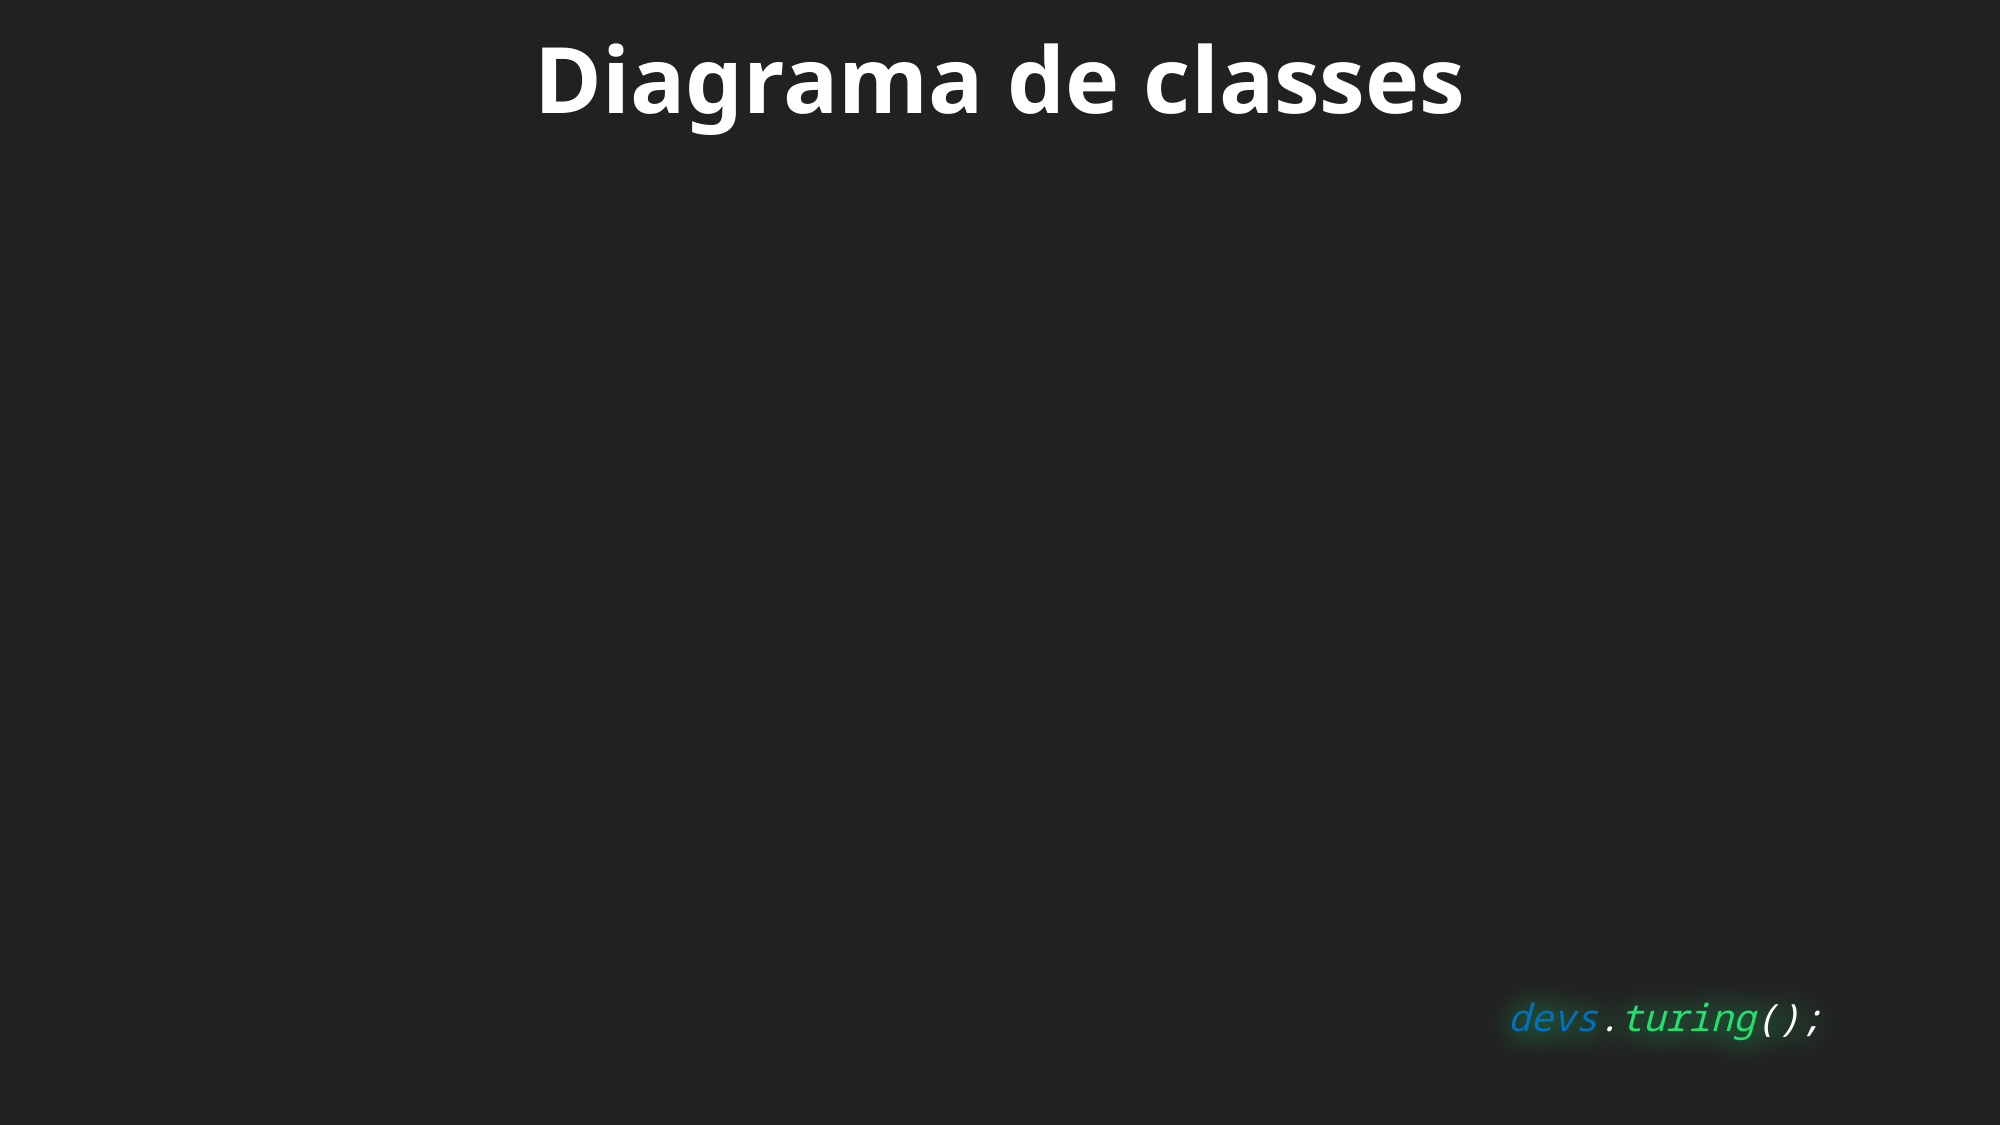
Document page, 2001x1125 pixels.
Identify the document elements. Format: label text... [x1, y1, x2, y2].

text_box devs.turing(); [1493, 986, 1848, 1047]
text_box Diagrama de classes [0, 14, 2000, 139]
